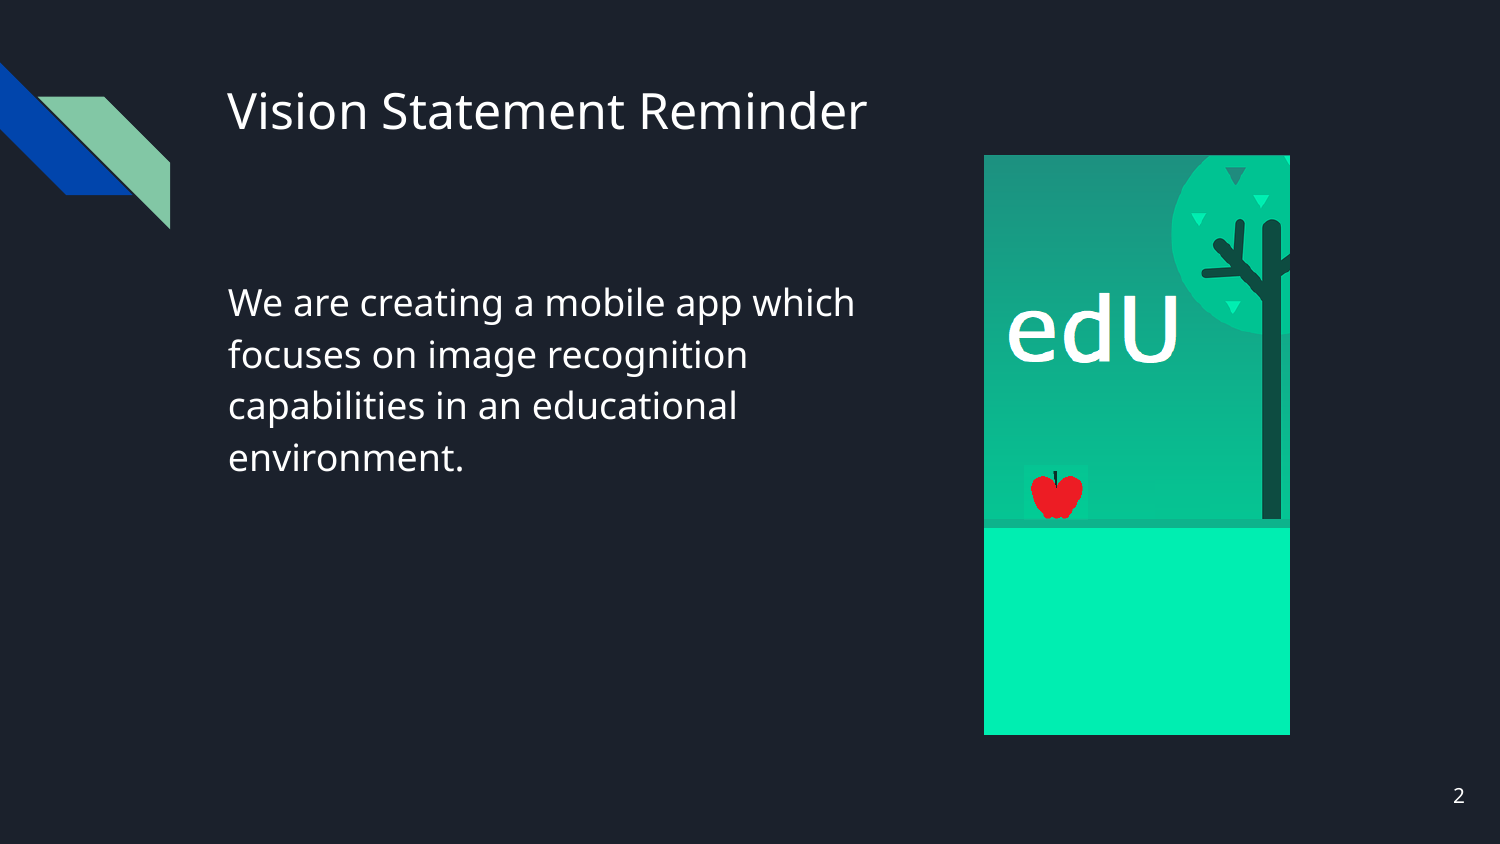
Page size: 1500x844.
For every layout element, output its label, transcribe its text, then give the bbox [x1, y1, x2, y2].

picture [984, 155, 1290, 735]
list We are creating a mobile app which focuses on image recognition capabilities in an educational environment. [212, 257, 900, 735]
slide_number 2 [1389, 764, 1480, 830]
title Vision Statement Reminder [212, 64, 1368, 215]
